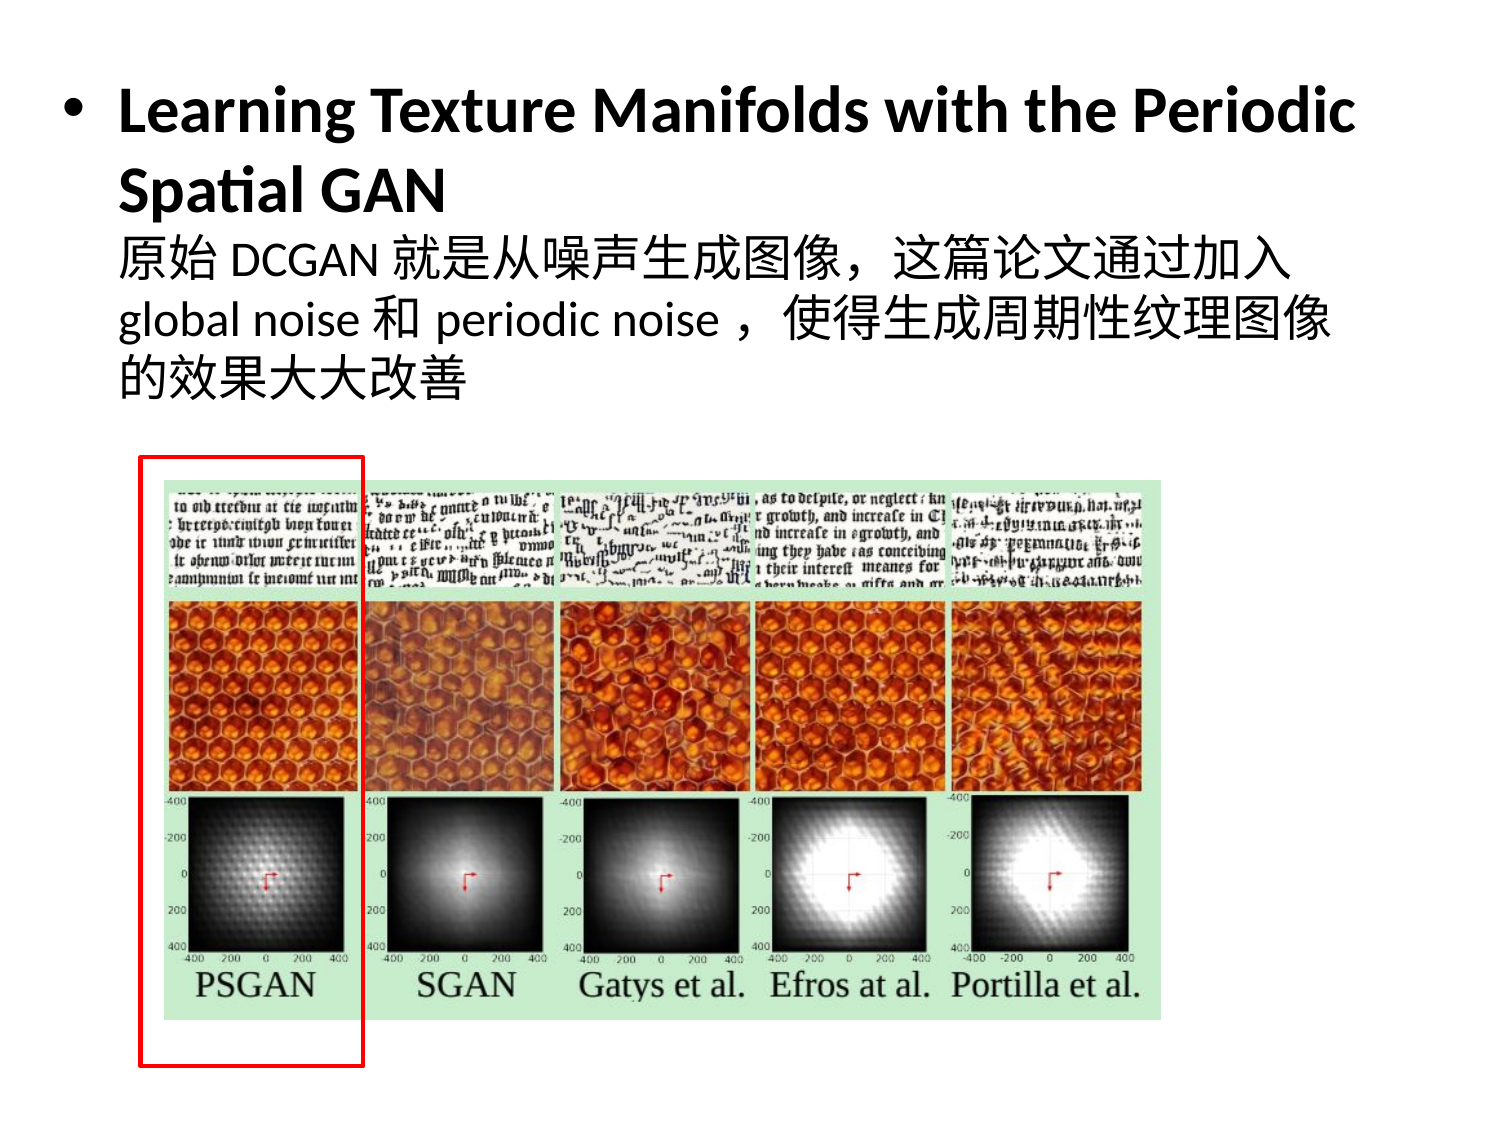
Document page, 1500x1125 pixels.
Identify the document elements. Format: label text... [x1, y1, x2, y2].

text_box [138, 455, 365, 1068]
picture [163, 480, 1161, 1021]
list Learning Texture Manifolds with the Periodic Spatial GAN 原始DCGAN就是从噪声生成图像，这篇论文通过加入global noise和periodic noise，使得生成周期性纹理图像的效果大大改善 [46, 58, 1397, 801]
